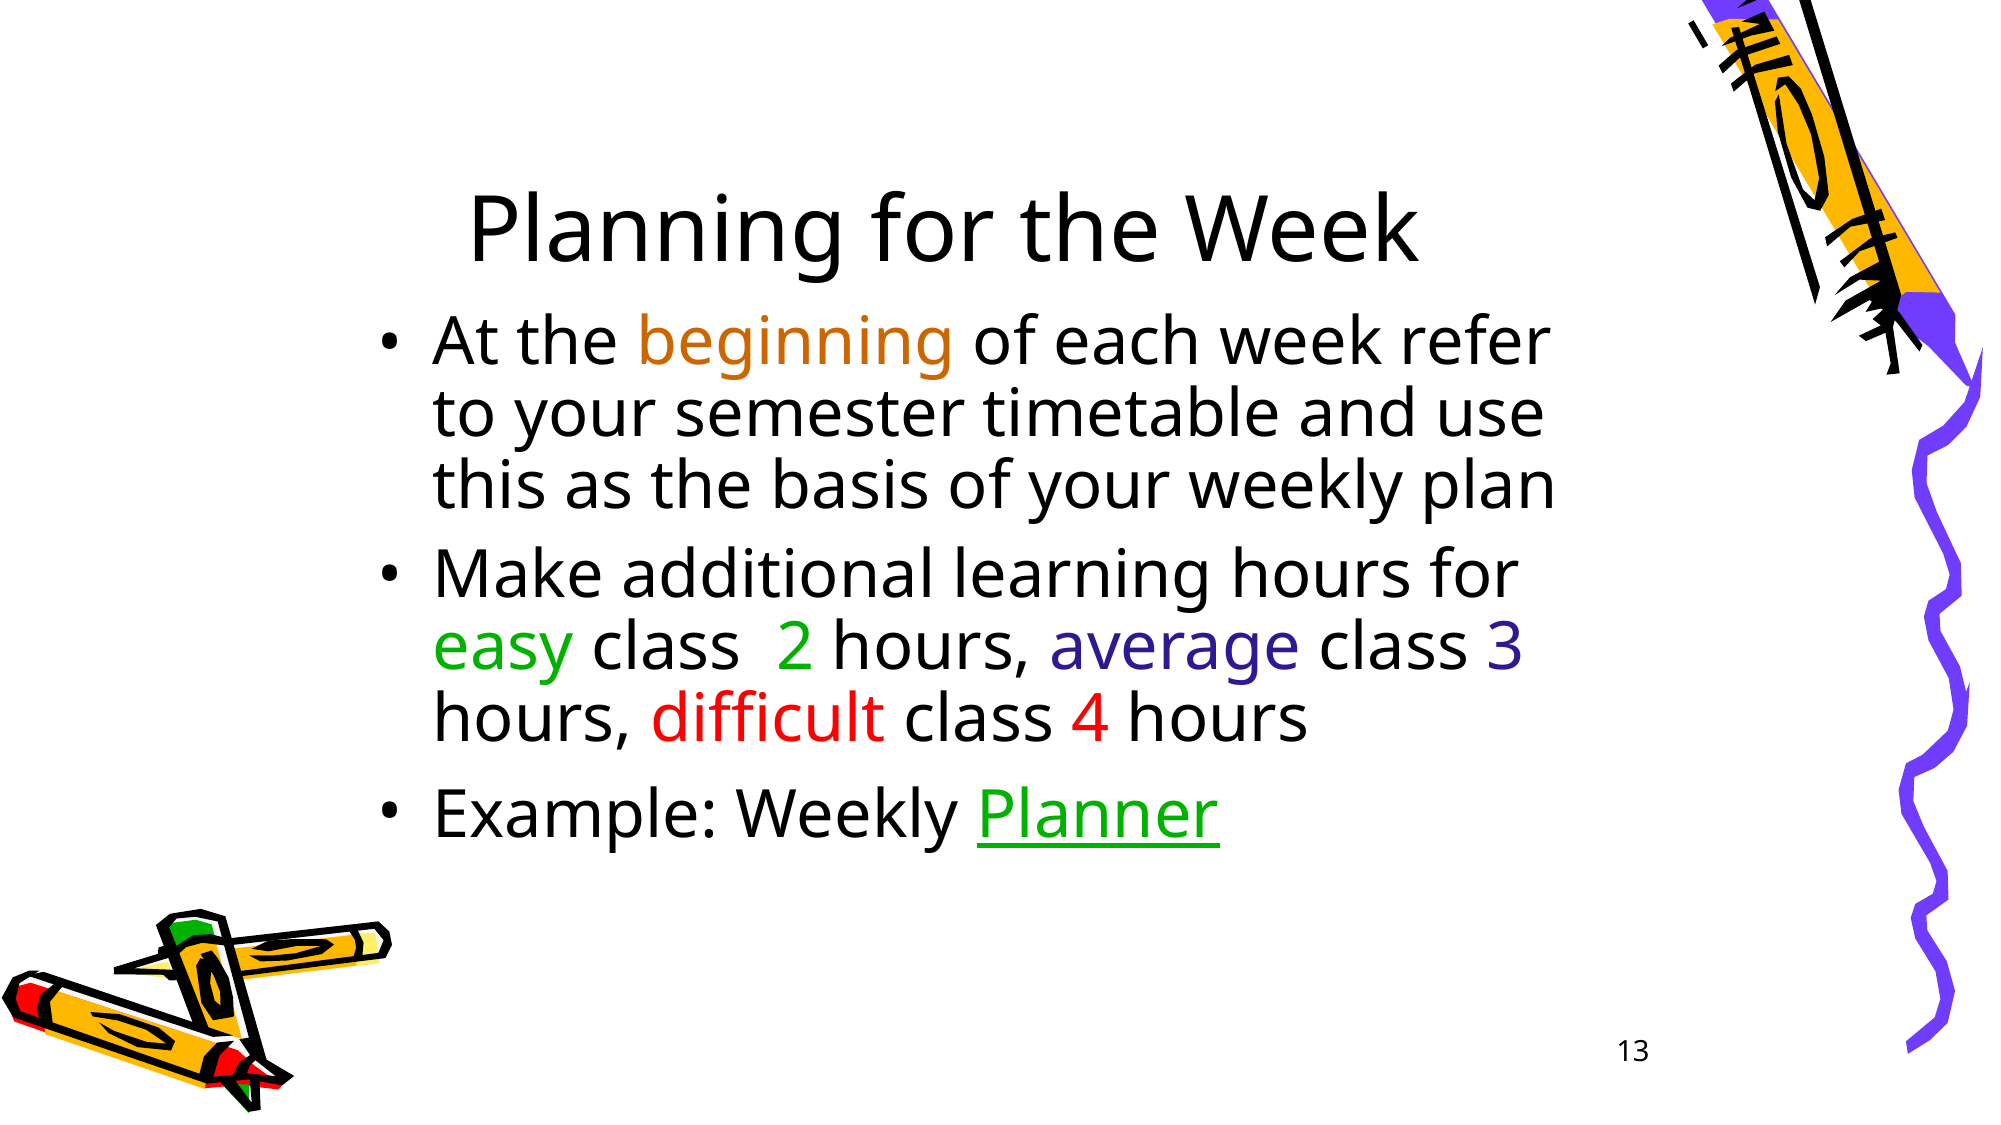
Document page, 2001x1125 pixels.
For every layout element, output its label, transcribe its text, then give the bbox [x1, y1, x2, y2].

text_box At the beginning of each week refer to your semester timetable and use this as the basis of your weekly plan Make additional learning hours for easy class 2 hours, average class 3 hours, difficult class 4 hours Example: Weekly Planner [362, 299, 1625, 900]
text_box 13 [1352, 1024, 1665, 1100]
text_box Planning for the Week [362, 24, 1525, 288]
